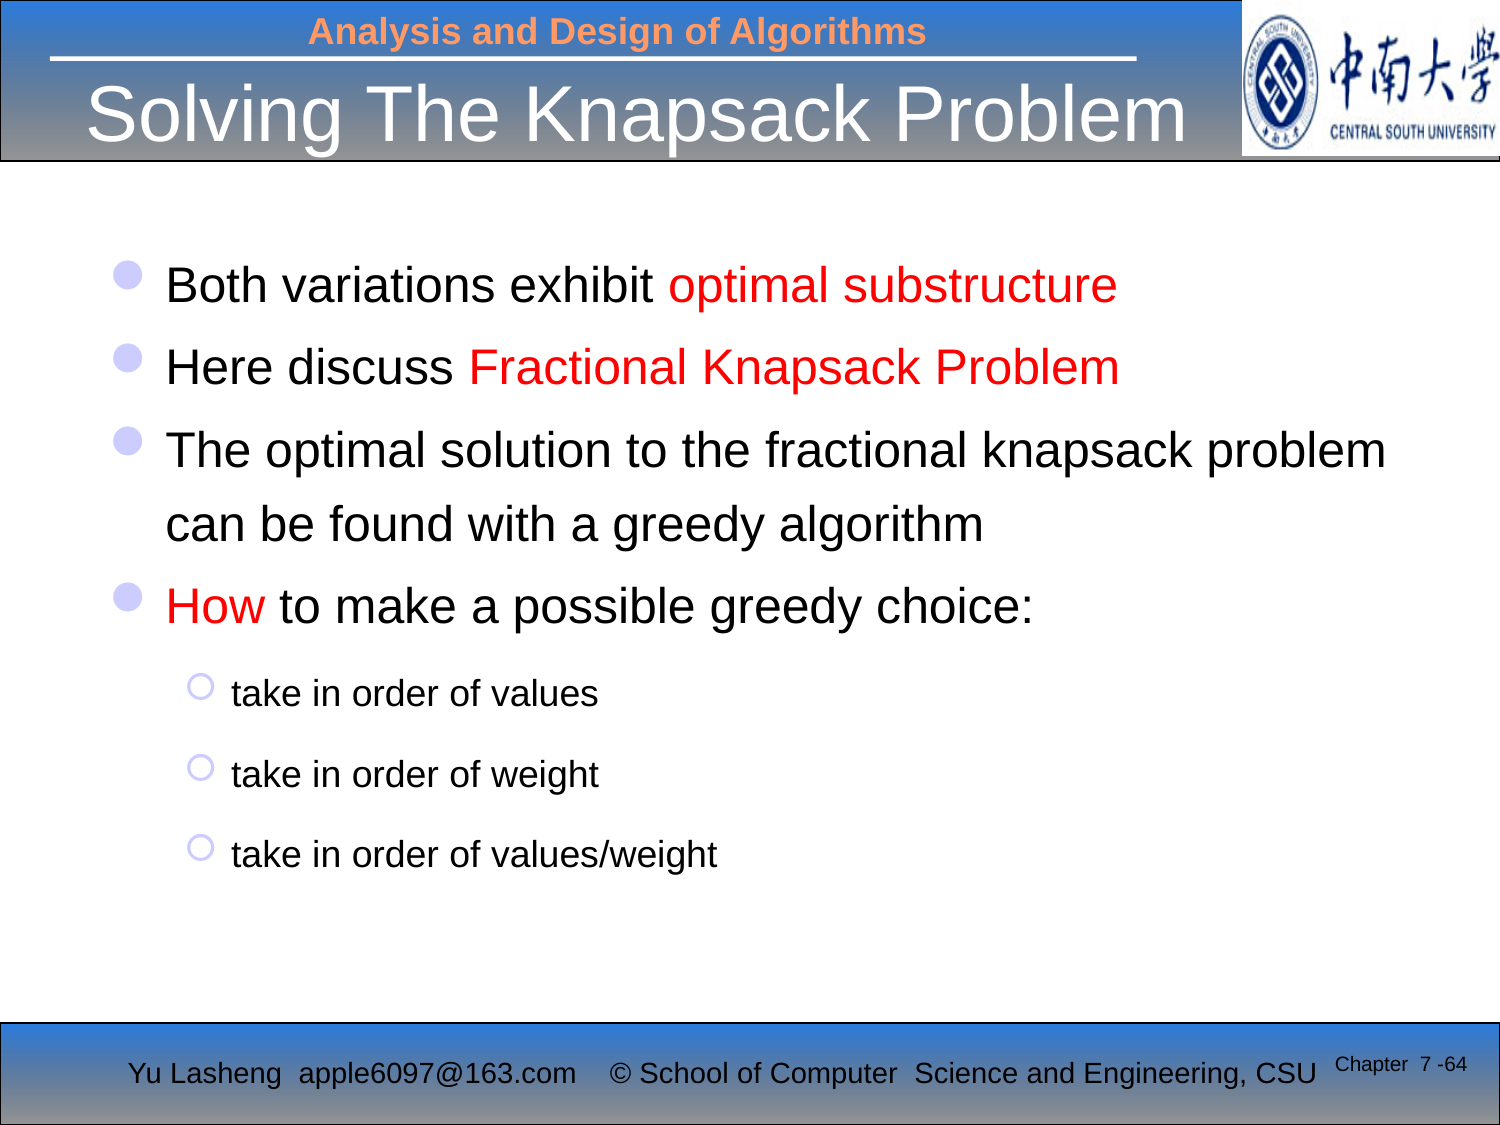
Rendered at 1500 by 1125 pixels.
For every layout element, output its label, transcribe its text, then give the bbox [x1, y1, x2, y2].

picture [1242, 0, 1500, 156]
slide_number Chapter 7 -64 [1293, 1042, 1483, 1118]
list Both variations exhibit optimal substructure Here discuss Fractional Knapsack Problem The optimal solution to the fractional knapsack problem can be found with a greedy algorithm How to make a possible greedy choice: take in order of values take in order of weight take in order of values/weight [93, 231, 1448, 995]
title Solving The Knapsack Problem [70, 58, 1243, 162]
